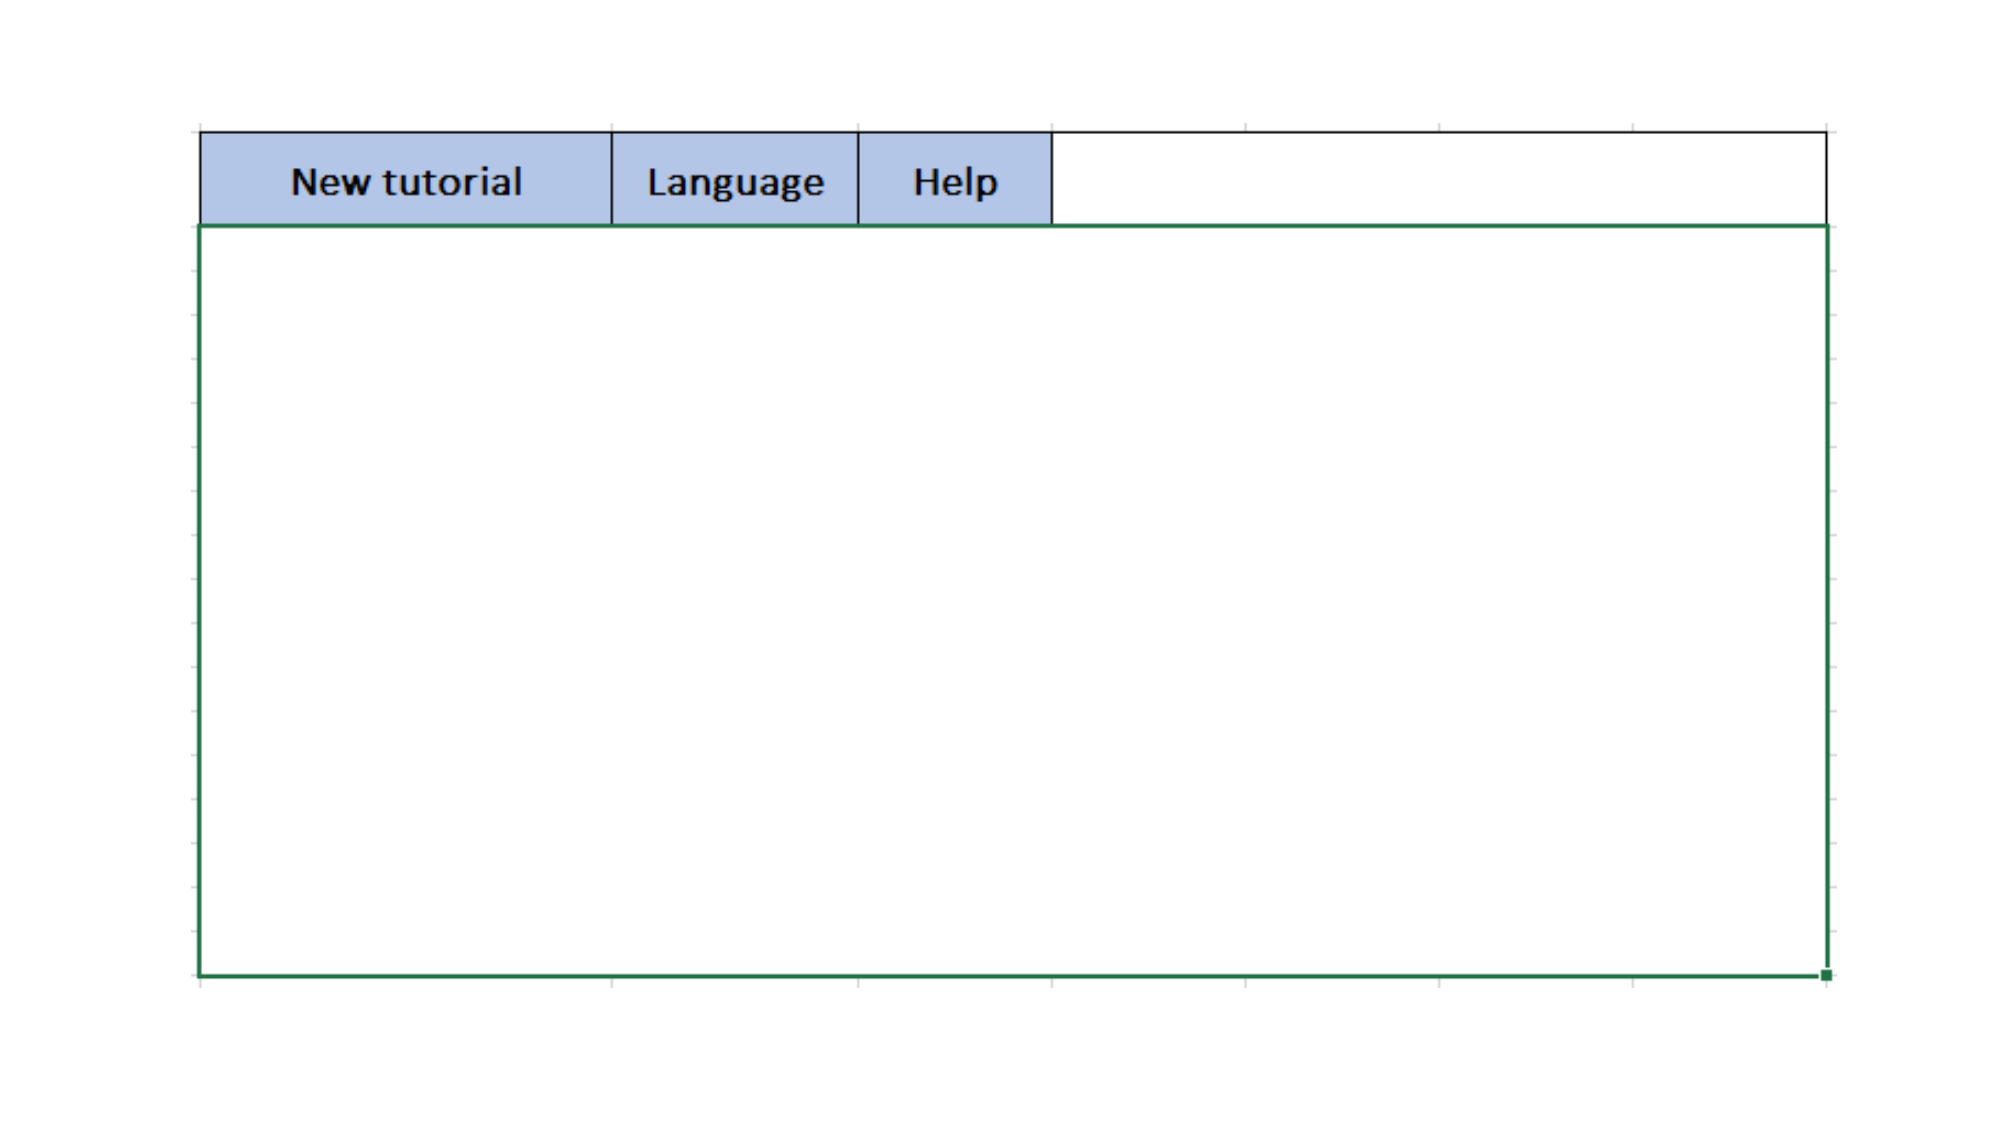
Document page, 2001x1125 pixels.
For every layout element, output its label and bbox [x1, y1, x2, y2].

picture [191, 123, 1837, 988]
